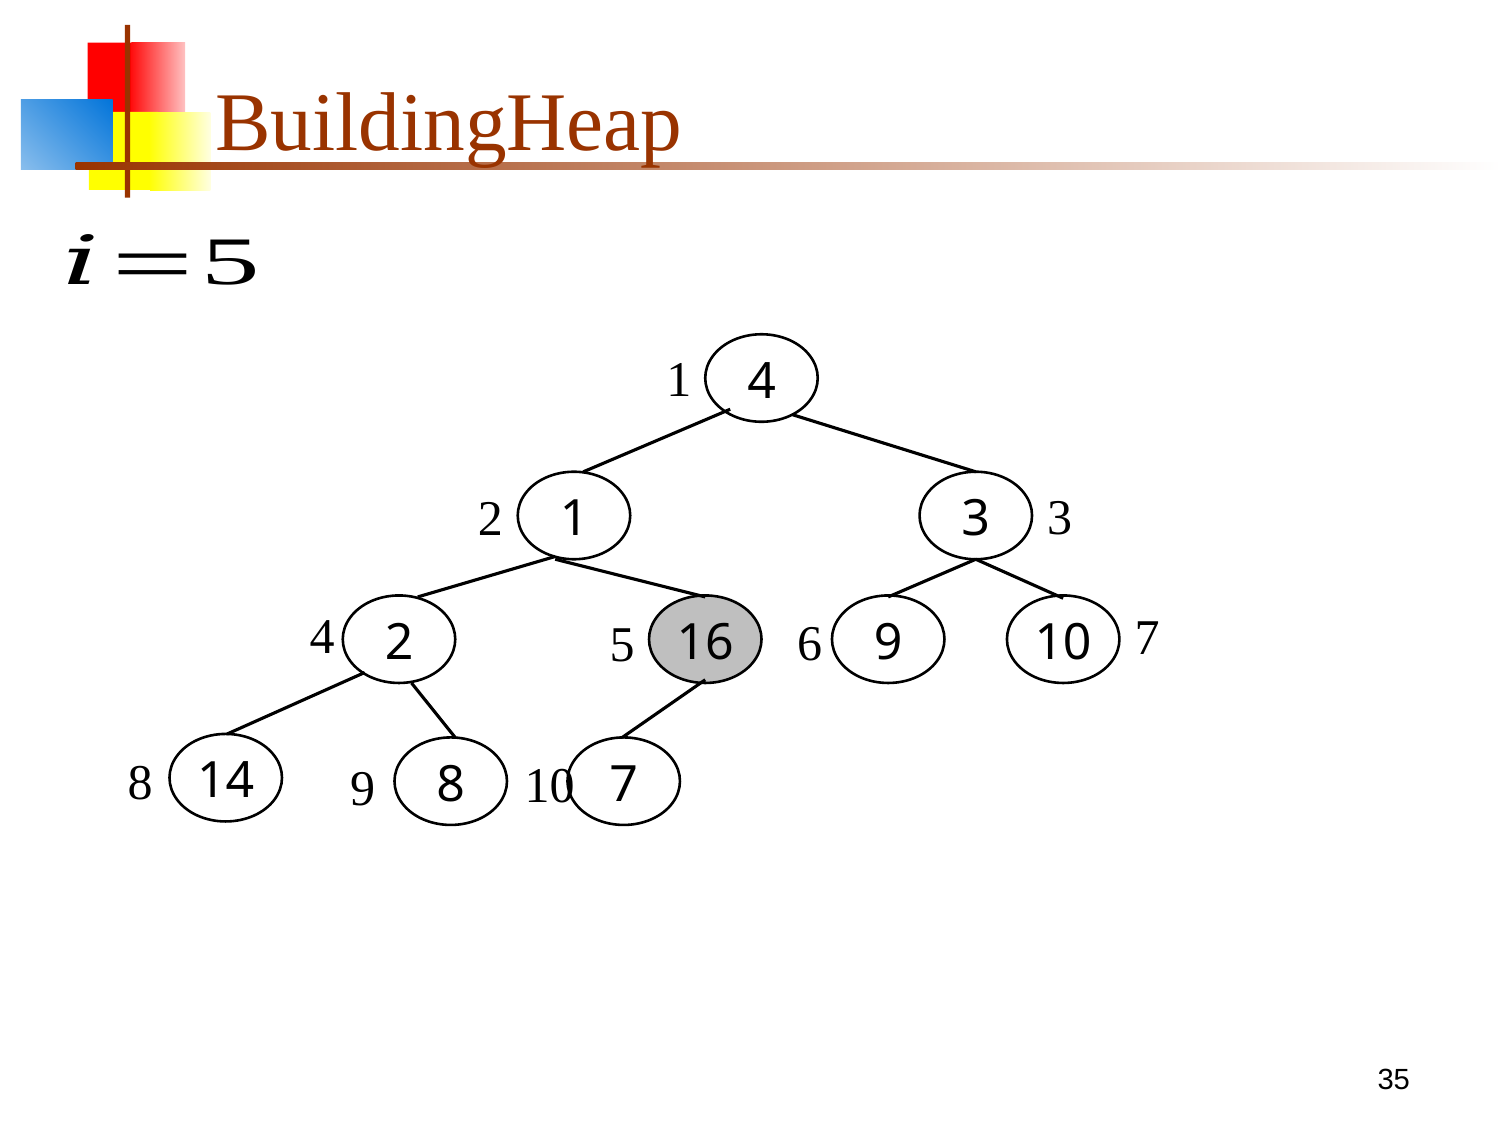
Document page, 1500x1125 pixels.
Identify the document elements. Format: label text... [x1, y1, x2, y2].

text_box 16 [650, 595, 762, 683]
text_box 3 [1038, 476, 1088, 552]
text_box 10 [509, 745, 590, 820]
title BuildingHeap [200, 37, 1479, 175]
text_box 9 [837, 595, 945, 683]
text_box 7 [1119, 596, 1175, 672]
slide_number 35 [1074, 1049, 1425, 1103]
text_box 9 [335, 748, 391, 824]
text_box 4 [294, 595, 350, 671]
text_box 5 [594, 604, 650, 679]
text_box 10 [1006, 595, 1119, 683]
text_box 8 [112, 742, 168, 817]
text_box 6 [782, 603, 837, 679]
text_box 7 [590, 737, 680, 825]
text_box 8 [394, 737, 507, 825]
text_box 14 [169, 733, 282, 822]
text_box 2 [463, 478, 512, 553]
text_box 2 [350, 595, 456, 683]
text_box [517, 333, 1033, 560]
